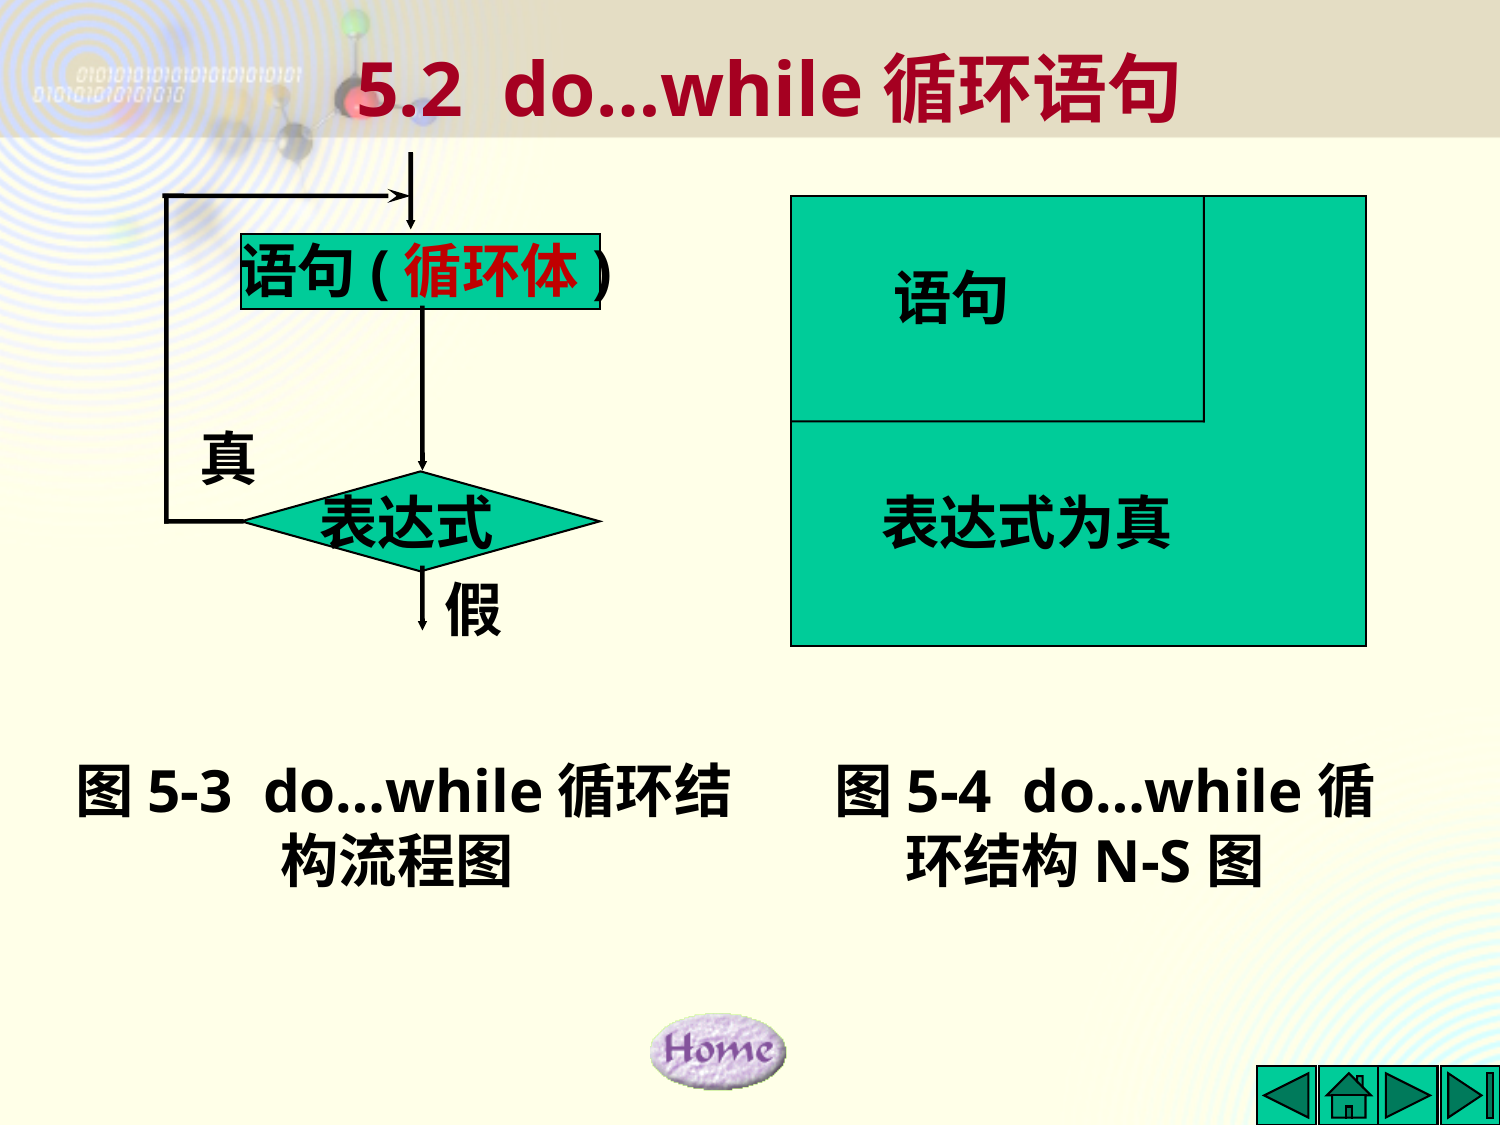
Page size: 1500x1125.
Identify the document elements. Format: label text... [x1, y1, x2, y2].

text_box [553, 508, 600, 535]
text_box [242, 471, 552, 539]
text_box [418, 567, 427, 631]
text_box [376, 559, 465, 572]
text_box [791, 196, 1367, 647]
text_box 表达式为真 [866, 508, 1204, 559]
text_box 假 [430, 596, 531, 646]
text_box 5.2 do…while循环语句 [312, 42, 1226, 131]
text_box 图5-4 do…while循环结构N-S图 [766, 746, 1417, 901]
text_box 表达式 [304, 508, 553, 559]
text_box [241, 233, 600, 257]
text_box [418, 308, 427, 471]
text_box [406, 197, 415, 230]
text_box 图5-3 do…while循环结构流程图 [41, 746, 766, 901]
text_box 语句(循环体) [222, 257, 630, 308]
text_box 真 [184, 445, 273, 496]
text_box [390, 189, 411, 203]
picture [649, 1012, 788, 1092]
text_box 语句 [878, 283, 1104, 334]
